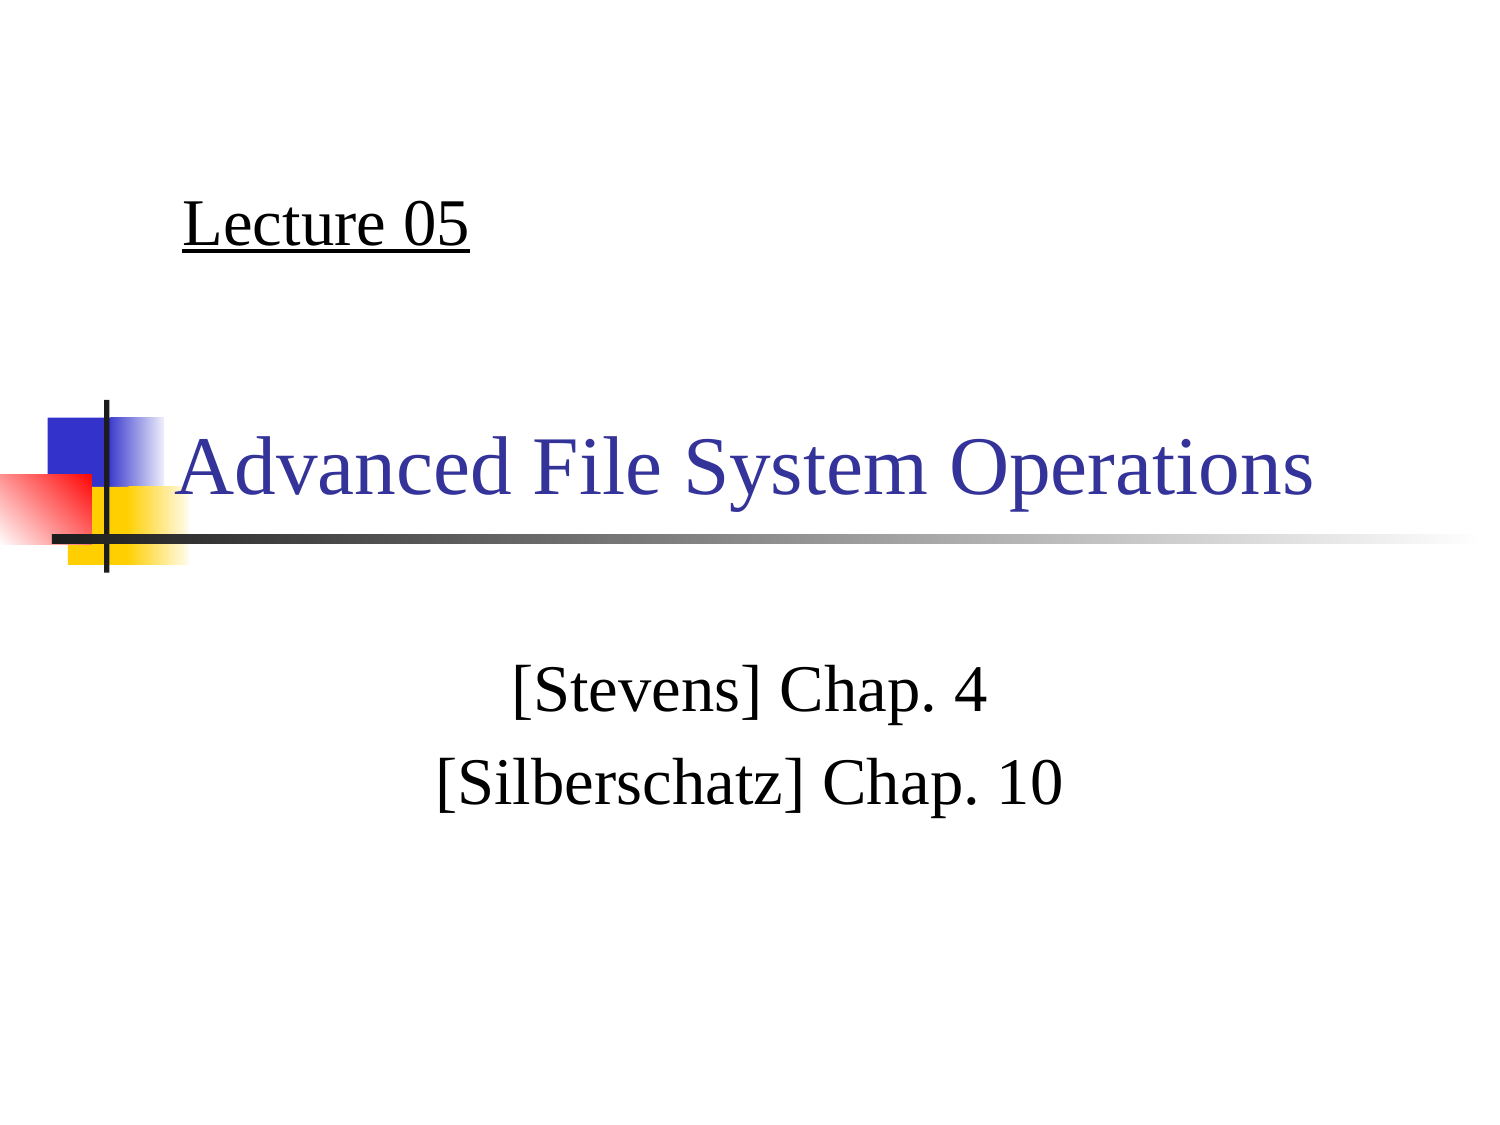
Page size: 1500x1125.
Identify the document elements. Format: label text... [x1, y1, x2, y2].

title Advanced File System Operations [159, 278, 1435, 519]
subtitle [Stevens] Chap. 4 [Silberschatz] Chap. 10 [225, 637, 1275, 925]
text_box Lecture 05 [167, 171, 486, 267]
